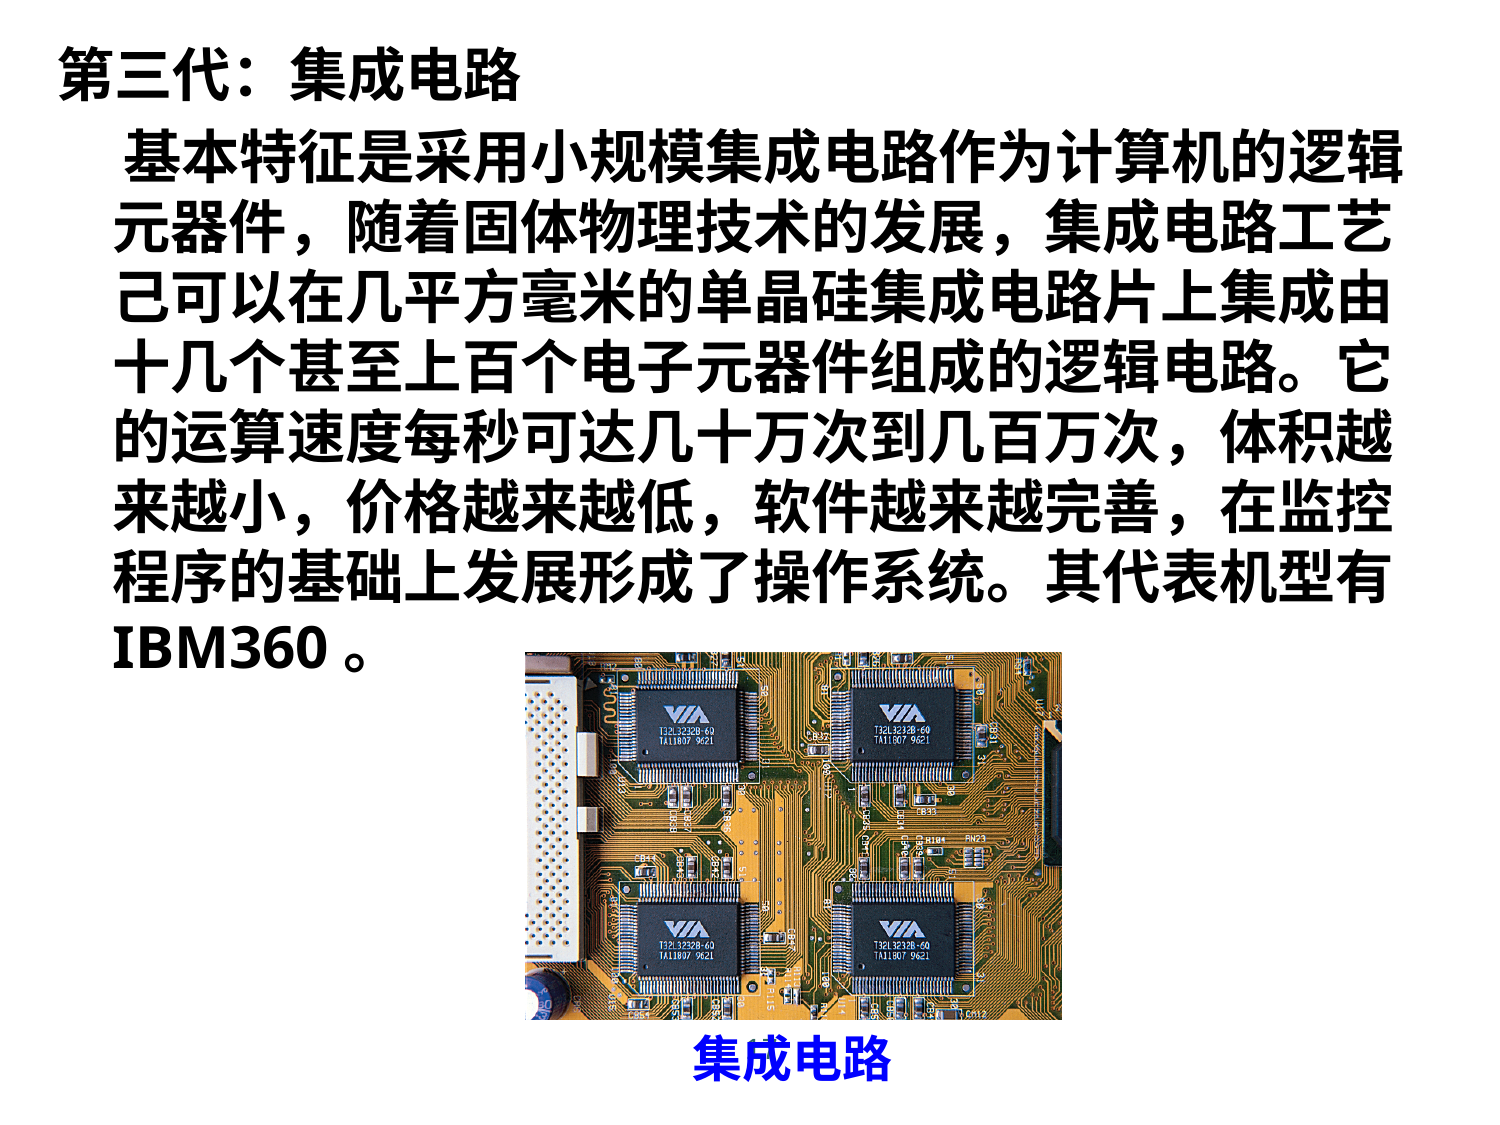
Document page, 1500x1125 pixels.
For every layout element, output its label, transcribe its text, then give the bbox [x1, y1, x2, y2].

list 第三代：集成电路 基本特征是采用小规模集成电路作为计算机的逻辑元器件，随着固体物理技术的发展，集成电路工艺己可以在几平方毫米的单晶硅集成电路片上集成由十几个甚至上百个电子元器件组成的逻辑电路。它的运算速度每秒可达几十万次到几百万次，体积越来越小，价格越来越低，软件越来越完善，在监控程序的基础上发展形成了操作系统。其代表机型有IBM360。 [41, 31, 1424, 519]
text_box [525, 652, 1062, 1125]
